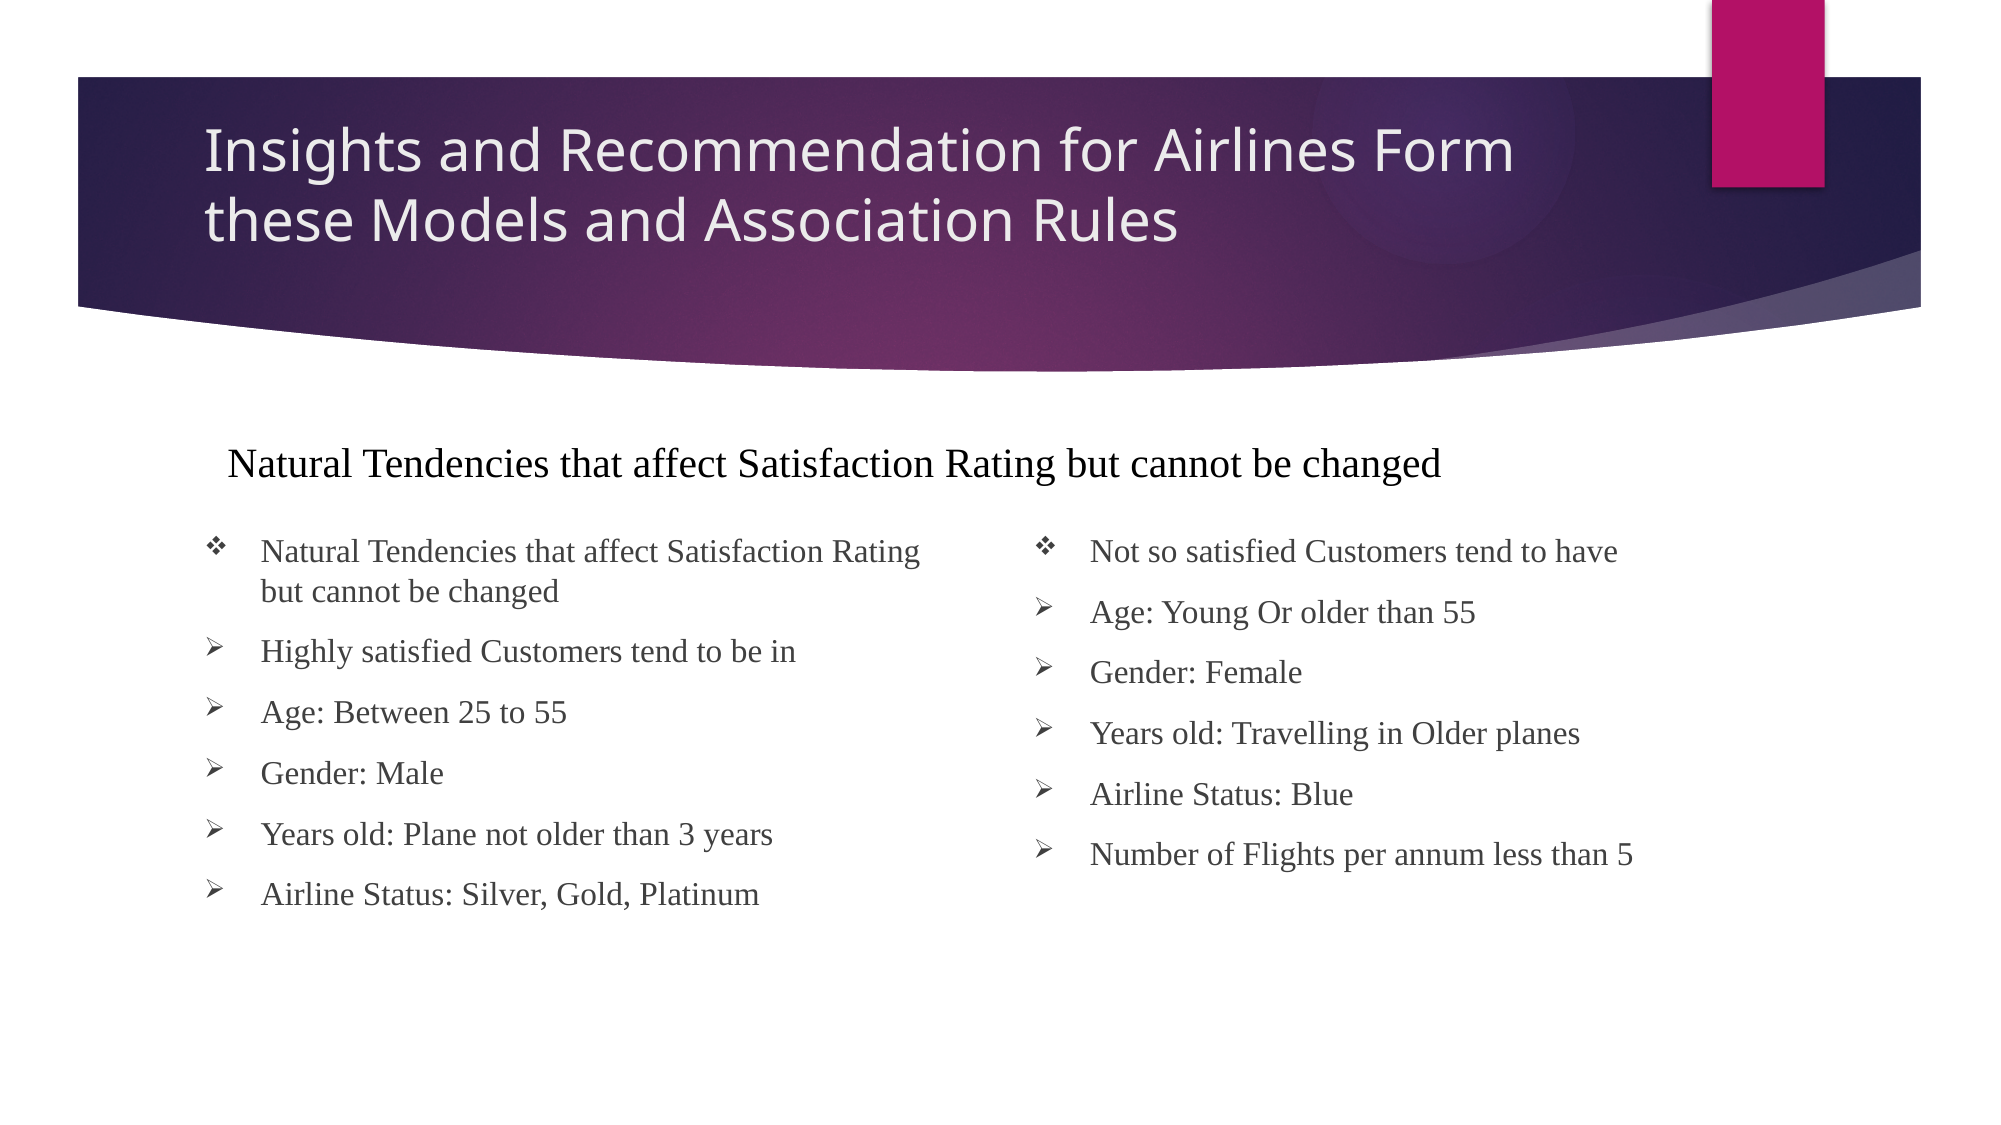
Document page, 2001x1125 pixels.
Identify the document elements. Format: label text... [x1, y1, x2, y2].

list Natural Tendencies that affect Satisfaction Rating but cannot be changed Highly satisfied Customers tend to be in Age: Between 25 to 55 Gender: Male Years old: Plane not older than 3 years Airline Status: Silver, Gold, Platinum [189, 521, 981, 988]
list Natural Tendencies that affect Satisfaction Rating but cannot be changed [212, 415, 1788, 494]
list Not so satisfied Customers tend to have Age: Young Or older than 55 Gender: Female Years old: Travelling in Older planes Airline Status: Blue Number of Flights per annum less than 5 [1018, 521, 1810, 988]
title Insights and Recommendation for Airlines Form these Models and Association Rules [189, 159, 1627, 276]
